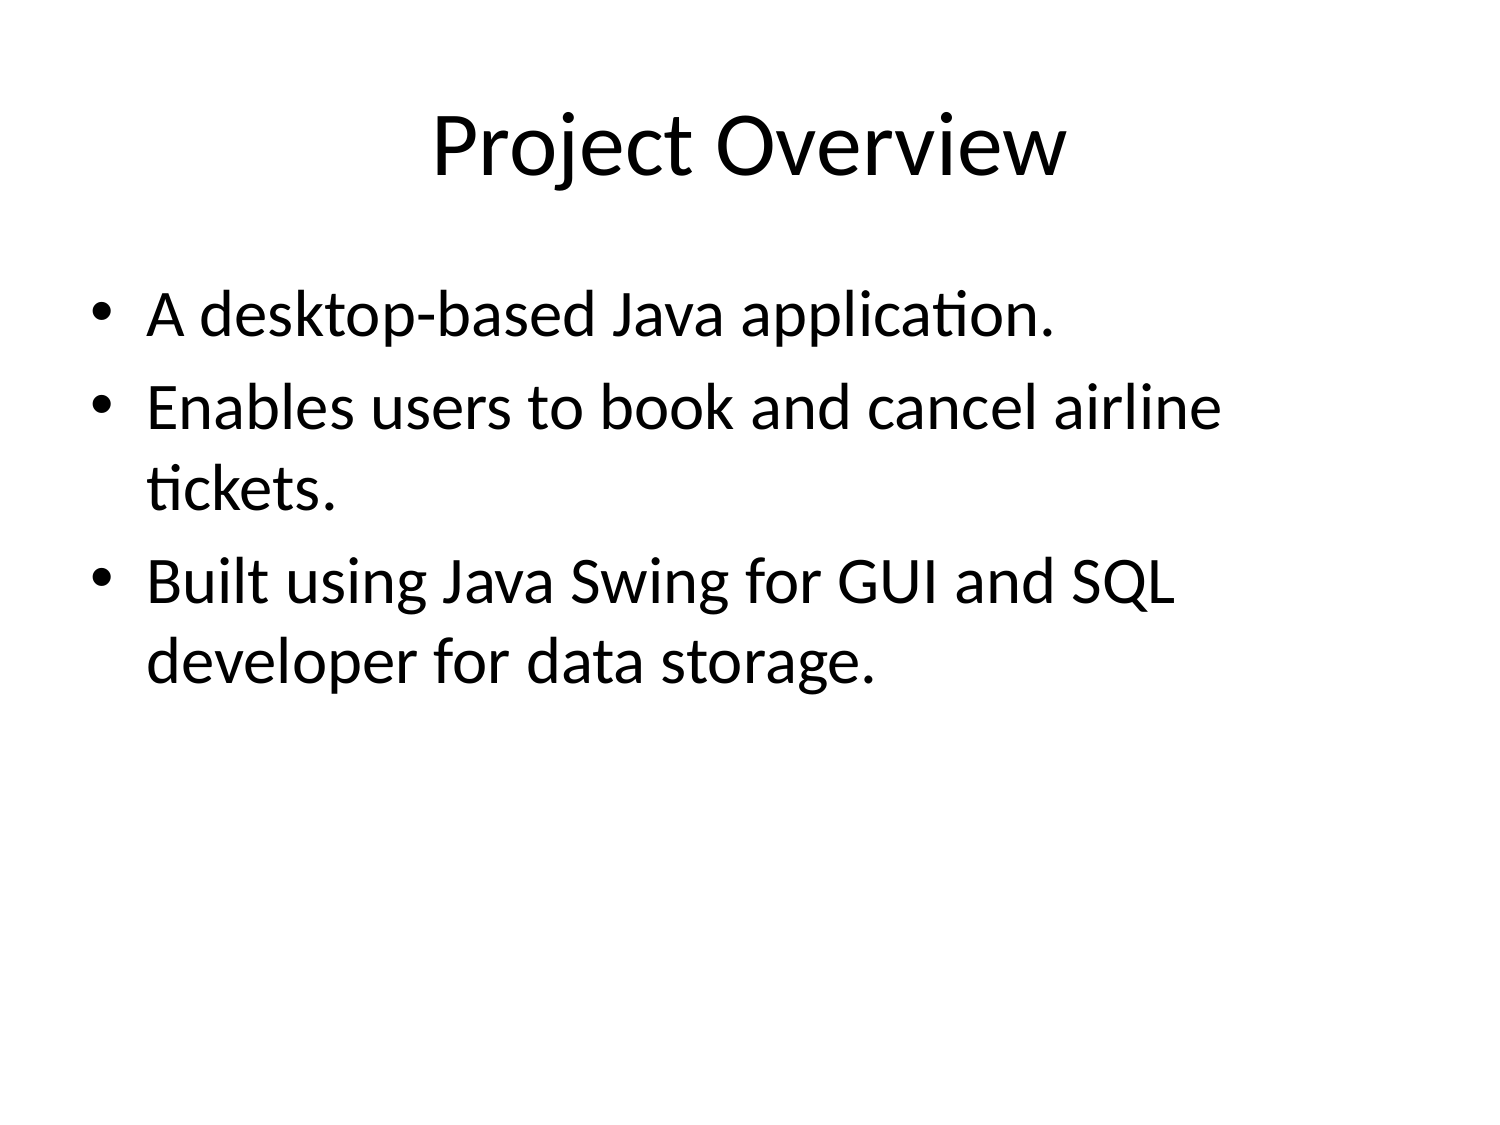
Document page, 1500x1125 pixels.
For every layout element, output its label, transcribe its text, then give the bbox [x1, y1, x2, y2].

title Project Overview [75, 45, 1425, 233]
list A desktop-based Java application. Enables users to book and cancel airline tickets. Built using Java Swing for GUI and SQL developer for data storage. [75, 262, 1425, 1005]
